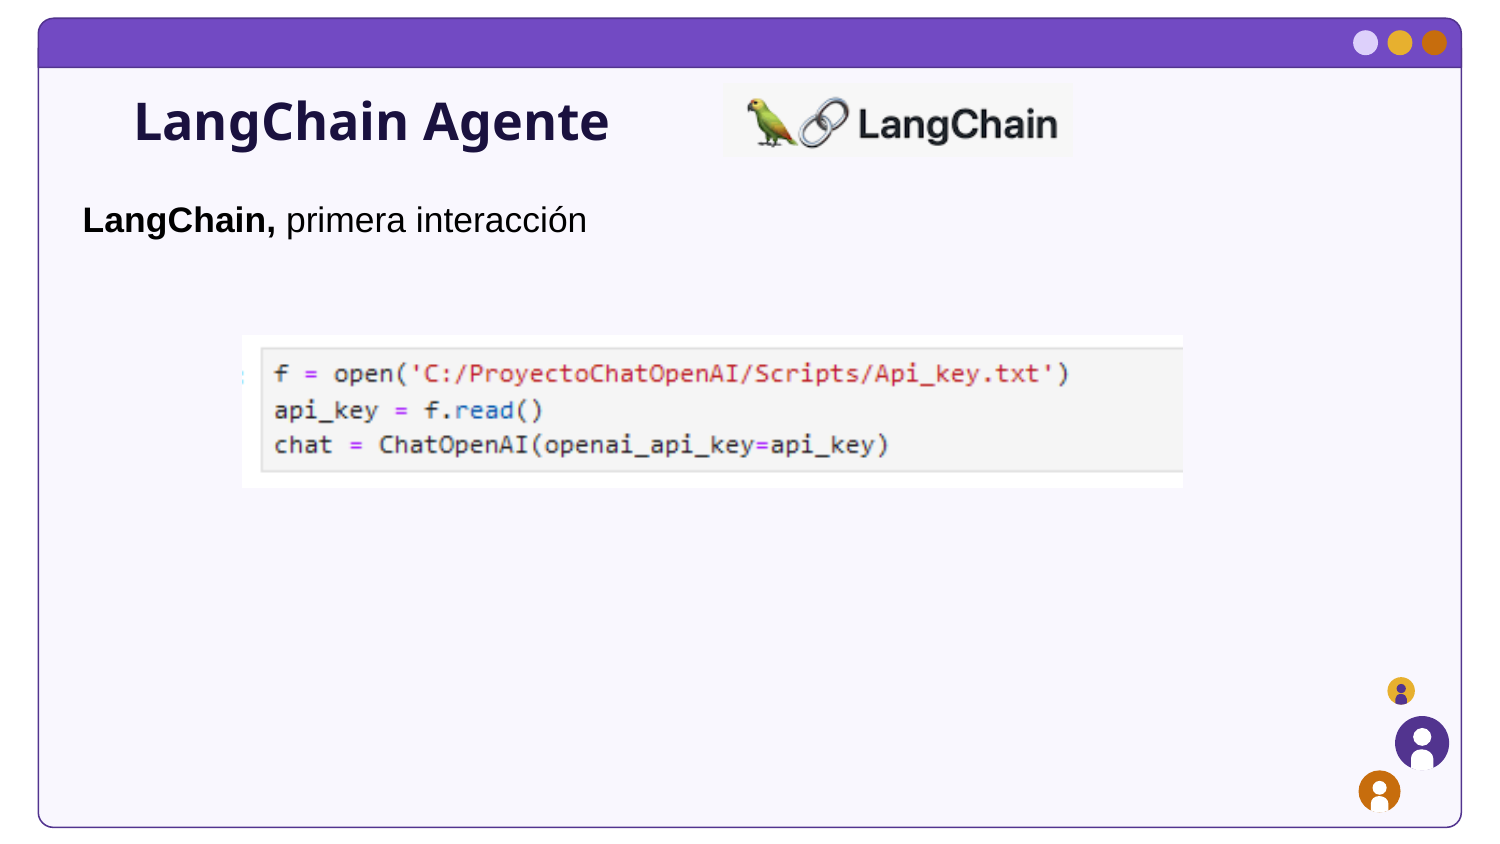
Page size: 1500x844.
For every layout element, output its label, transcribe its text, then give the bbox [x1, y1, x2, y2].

title LangChain Agente [118, 72, 1382, 167]
picture [242, 335, 1183, 489]
text_box LangChain, primera interacción [67, 175, 1450, 315]
picture [723, 82, 1073, 157]
